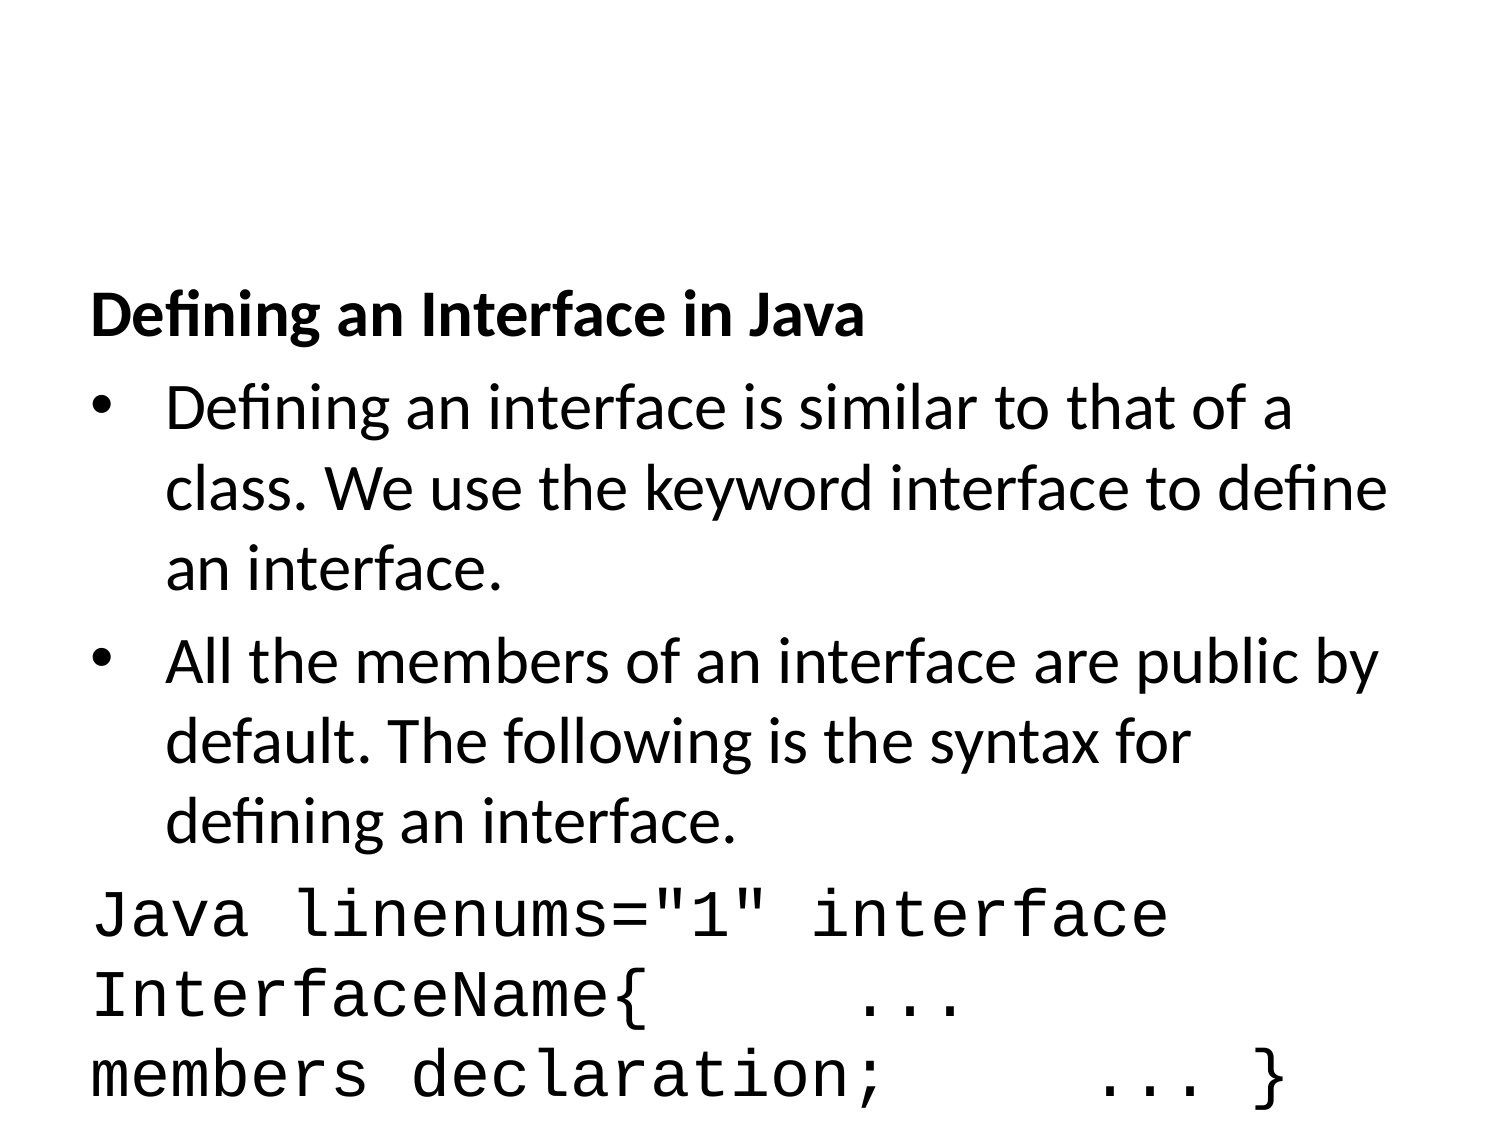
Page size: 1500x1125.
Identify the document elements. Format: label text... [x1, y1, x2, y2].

list Defining an Interface in Java Defining an interface is similar to that of a class. We use the keyword interface to define an interface. All the members of an interface are public by default. The following is the syntax for defining an interface. Java linenums="1" interface InterfaceName{ ... members declaration; ... } [75, 262, 1425, 1005]
